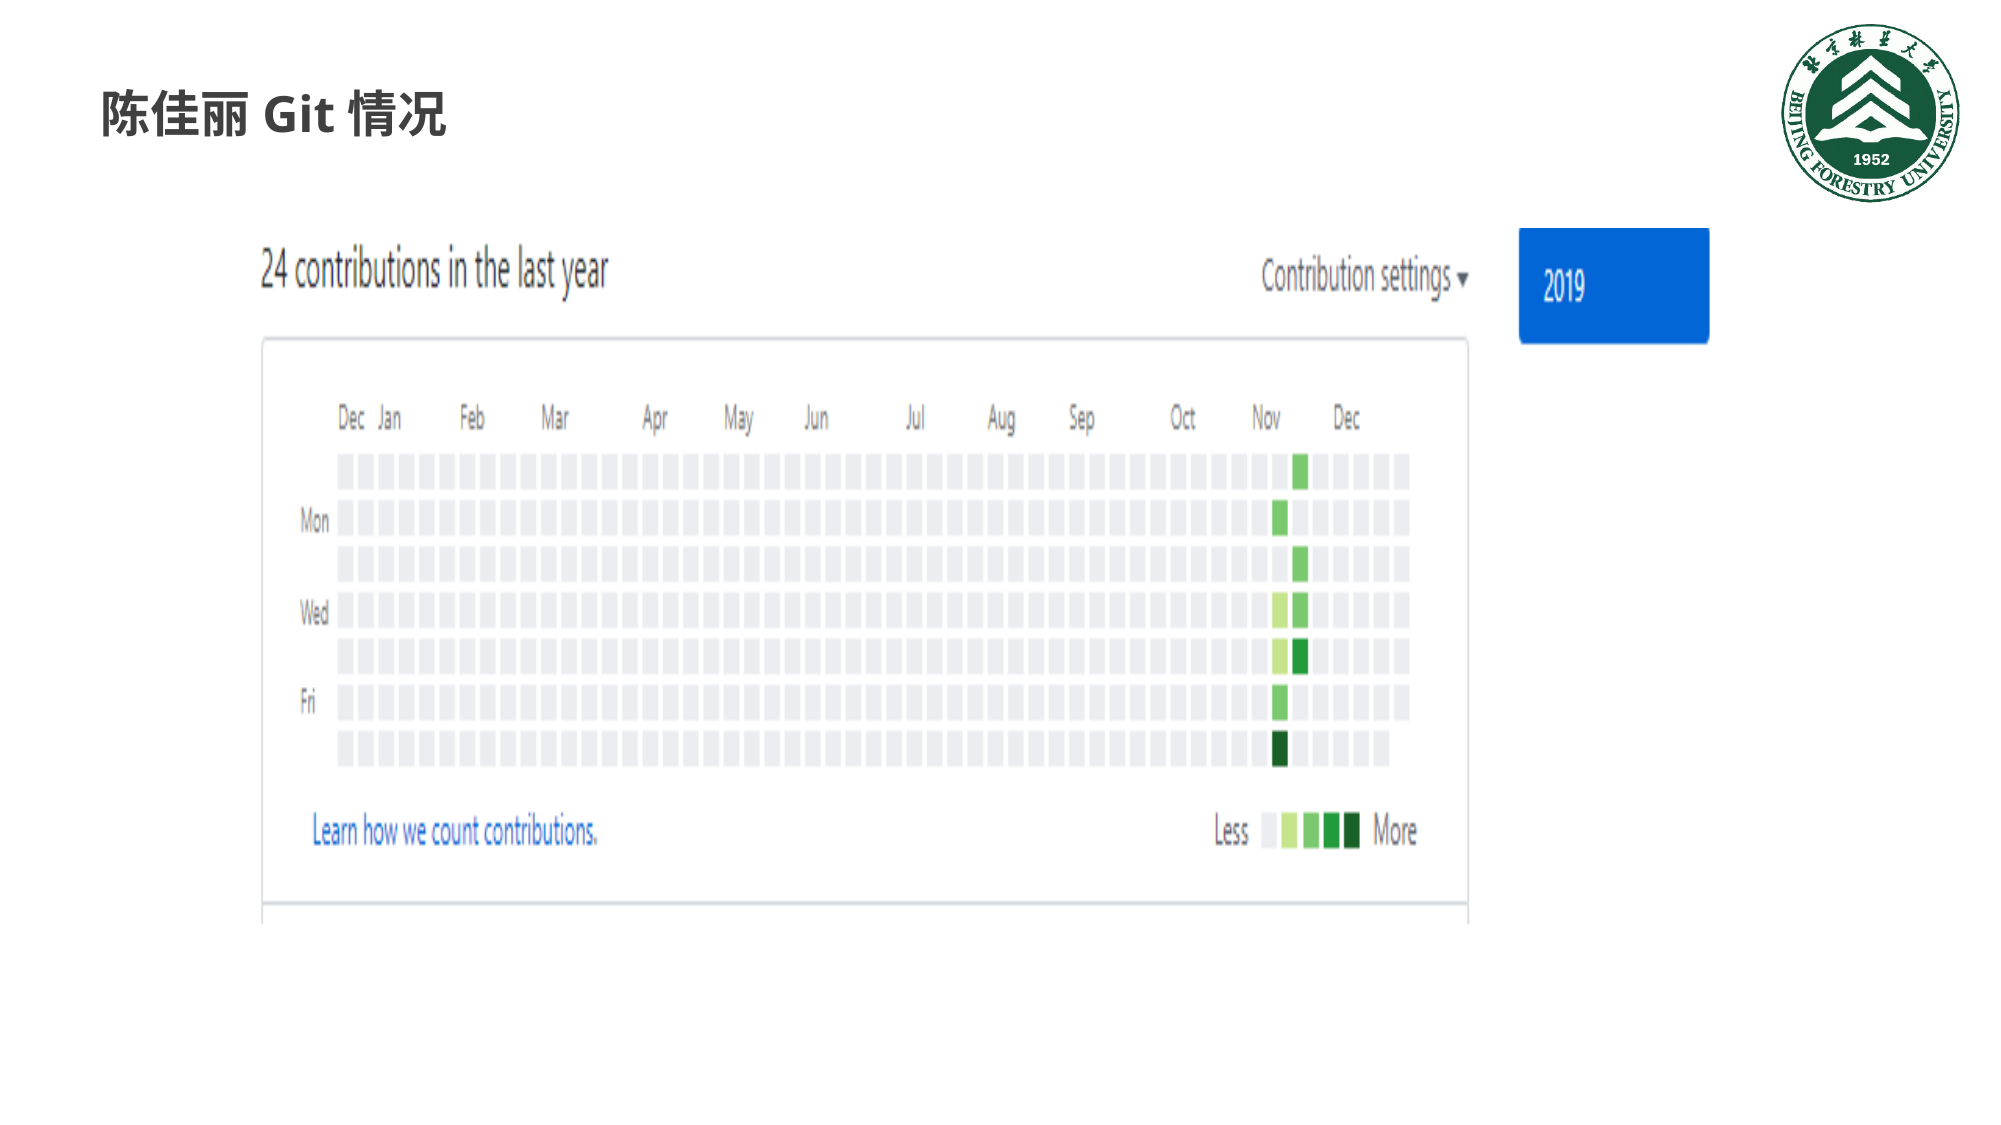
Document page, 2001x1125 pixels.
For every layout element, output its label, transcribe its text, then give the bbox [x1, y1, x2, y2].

picture [1781, 22, 1960, 203]
text_box 陈佳丽Git情况 [63, 74, 484, 150]
picture [260, 228, 1713, 924]
